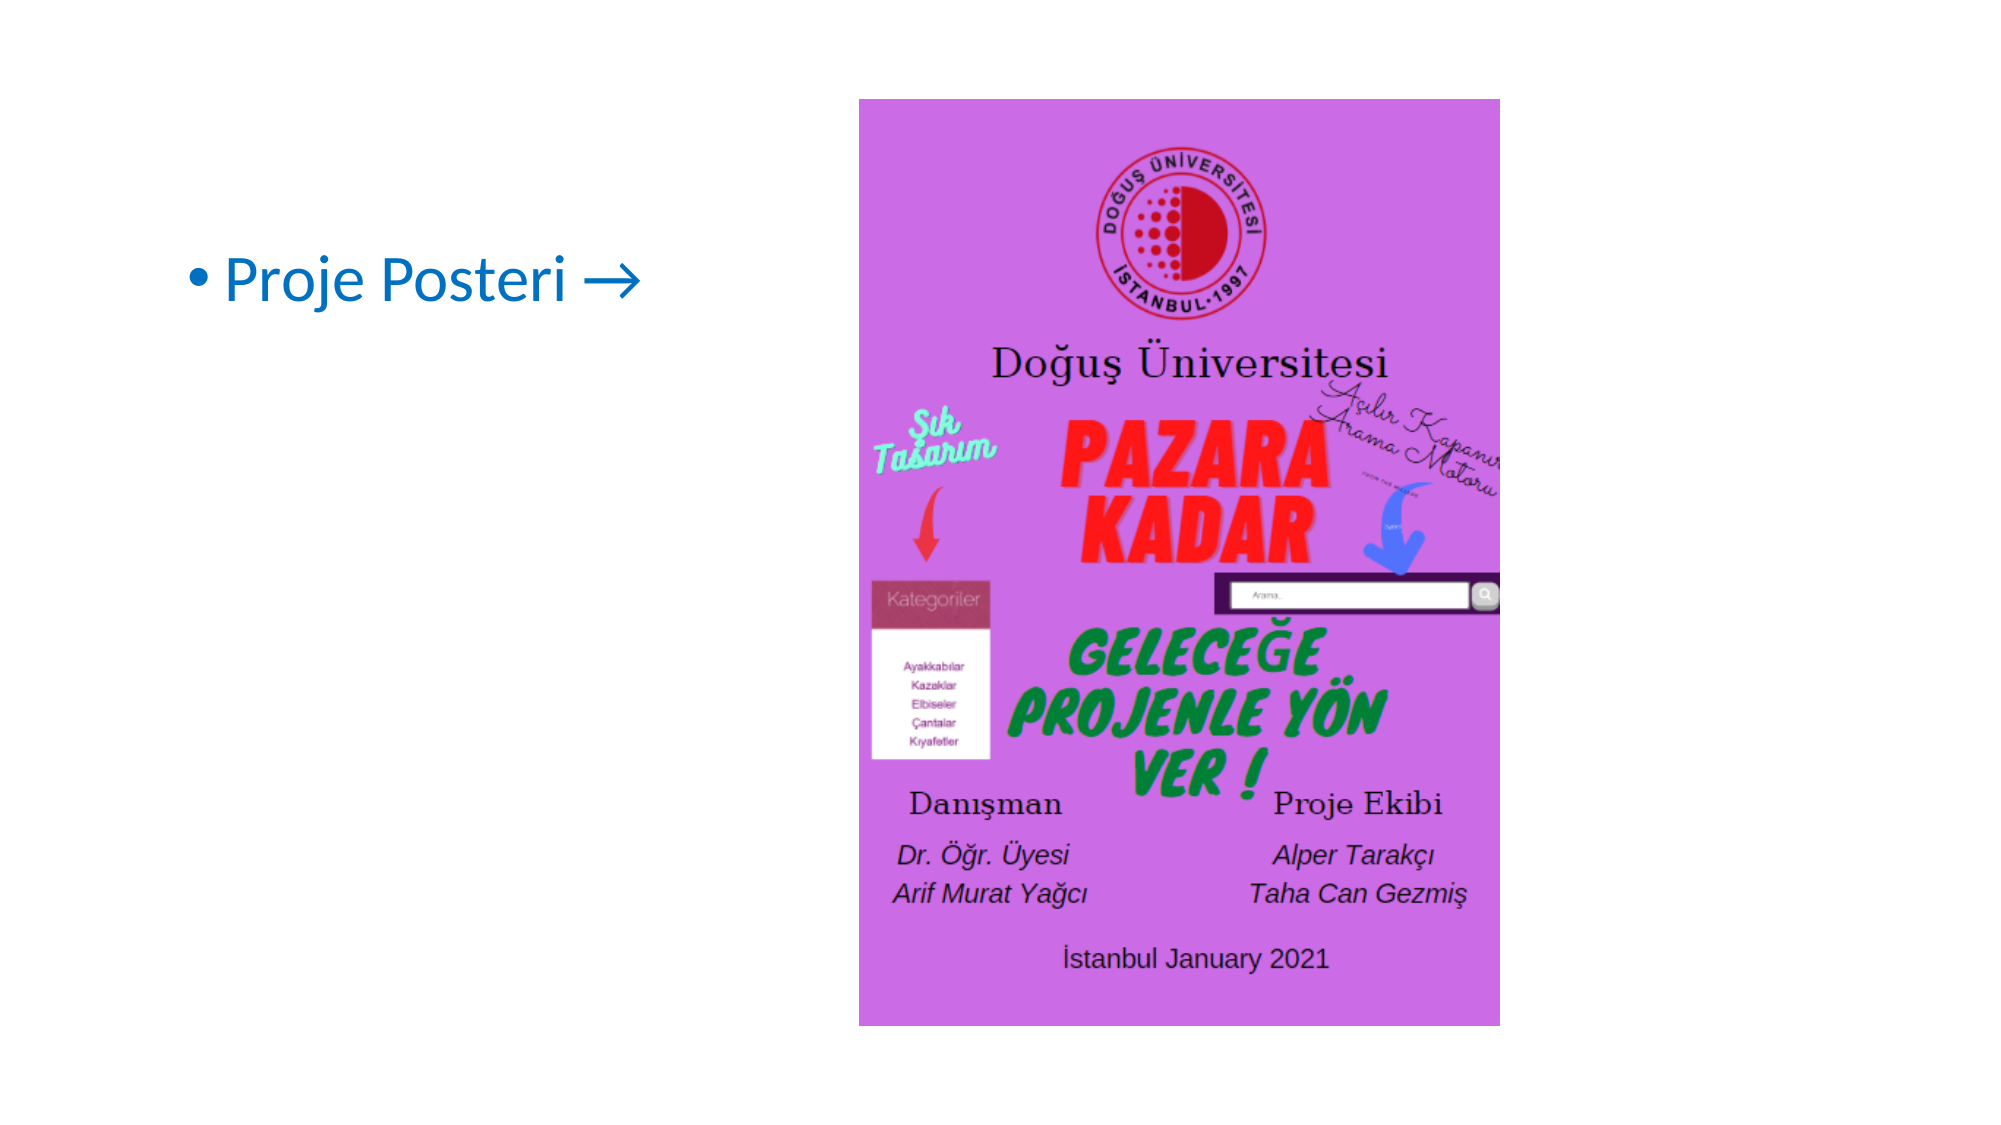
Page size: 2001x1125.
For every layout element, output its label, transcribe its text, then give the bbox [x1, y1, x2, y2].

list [859, 99, 1500, 1026]
text_box Proje Posteri → [172, 236, 714, 509]
